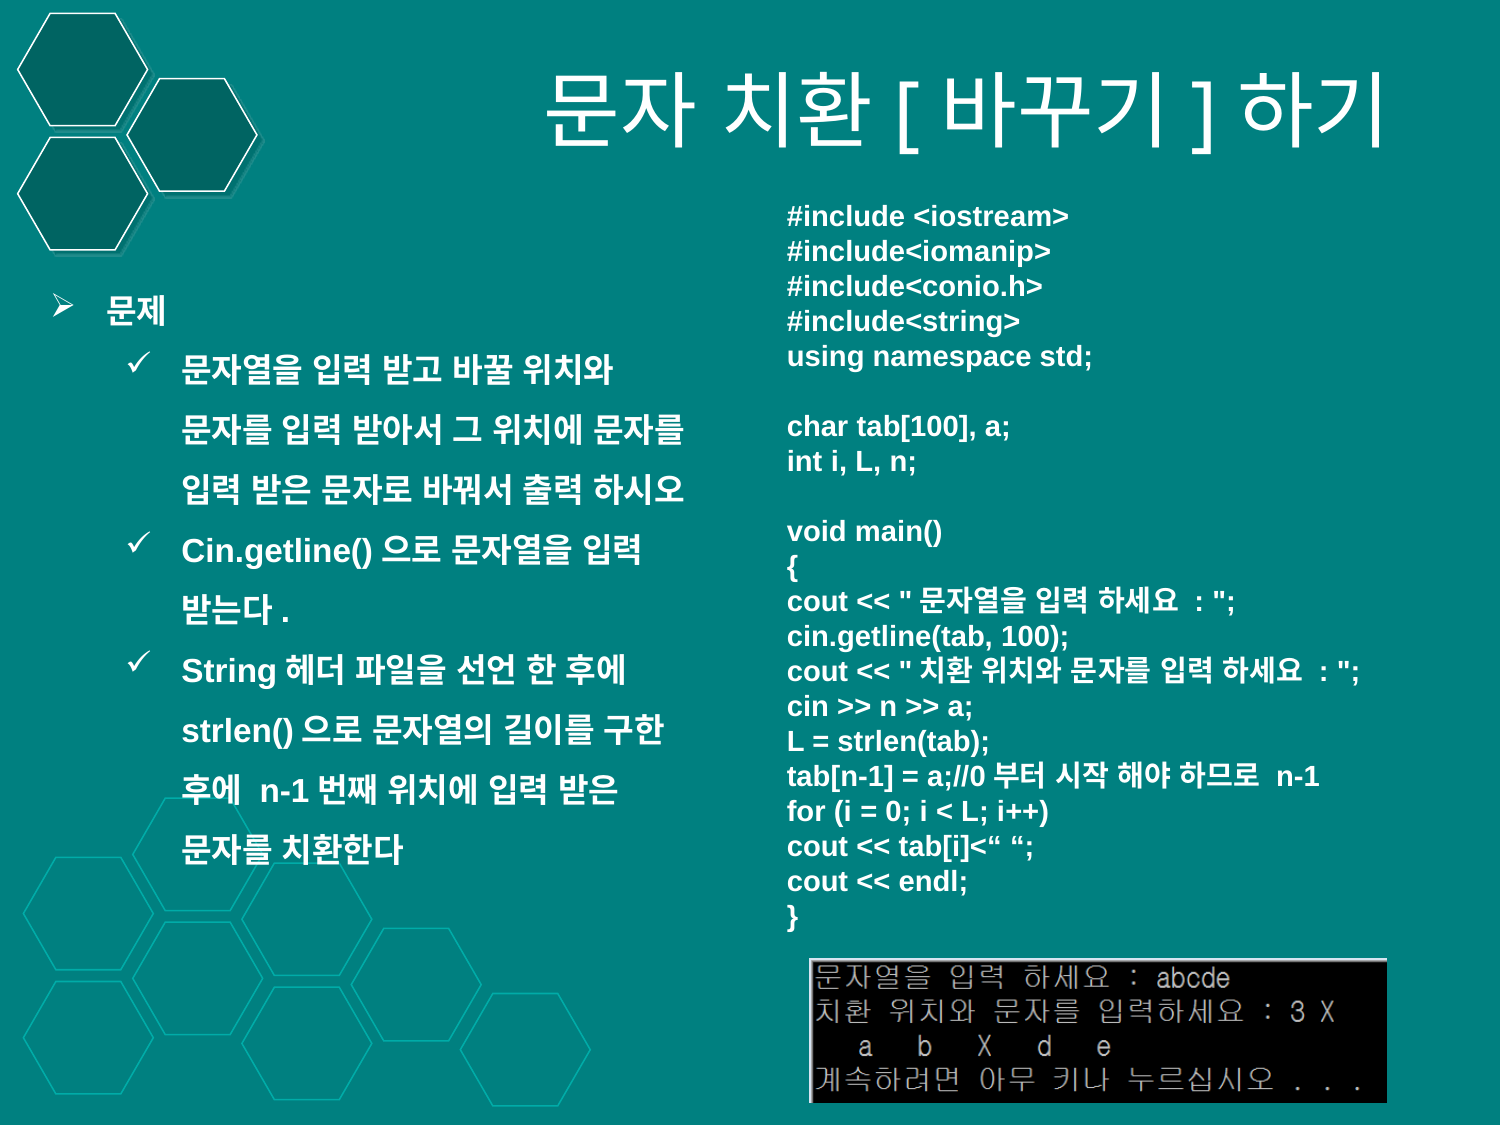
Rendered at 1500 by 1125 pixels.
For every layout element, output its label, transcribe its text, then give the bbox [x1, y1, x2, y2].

title 문자 치환[바꾸기]하기 [277, 42, 1406, 173]
text_box 문제 문자열을 입력 받고 바꿀 위치와 문자를 입력 받아서 그 위치에 문자를 입력 받은 문자로 바꿔서 출력 하시오 Cin.getline()으로 문자열을 입력 받는다. String헤더 파일을 선언 한 후에 strlen()으로 문자열의 길이를 구한 후에 n-1번째 위치에 입력 받은 문자를 치환한다 [35, 262, 721, 876]
picture [808, 958, 1387, 1103]
text_box #include <iostream> #include<iomanip> #include<conio.h> #include<string> using namespace std; char tab[100], a; int i, L, n; void main() { cout << "문자열을 입력 하세요 : "; cin.getline(tab, 100); cout << "치환 위치와 문자를 입력 하세요 : "; cin >> n >> a; L = strlen(tab); tab[n-1] = a;//0부터 시작 해야 하므로 n-1 for (i = 0; i < L; i++) cout << tab[i]<“ “; cout << endl; } [772, 190, 1461, 940]
